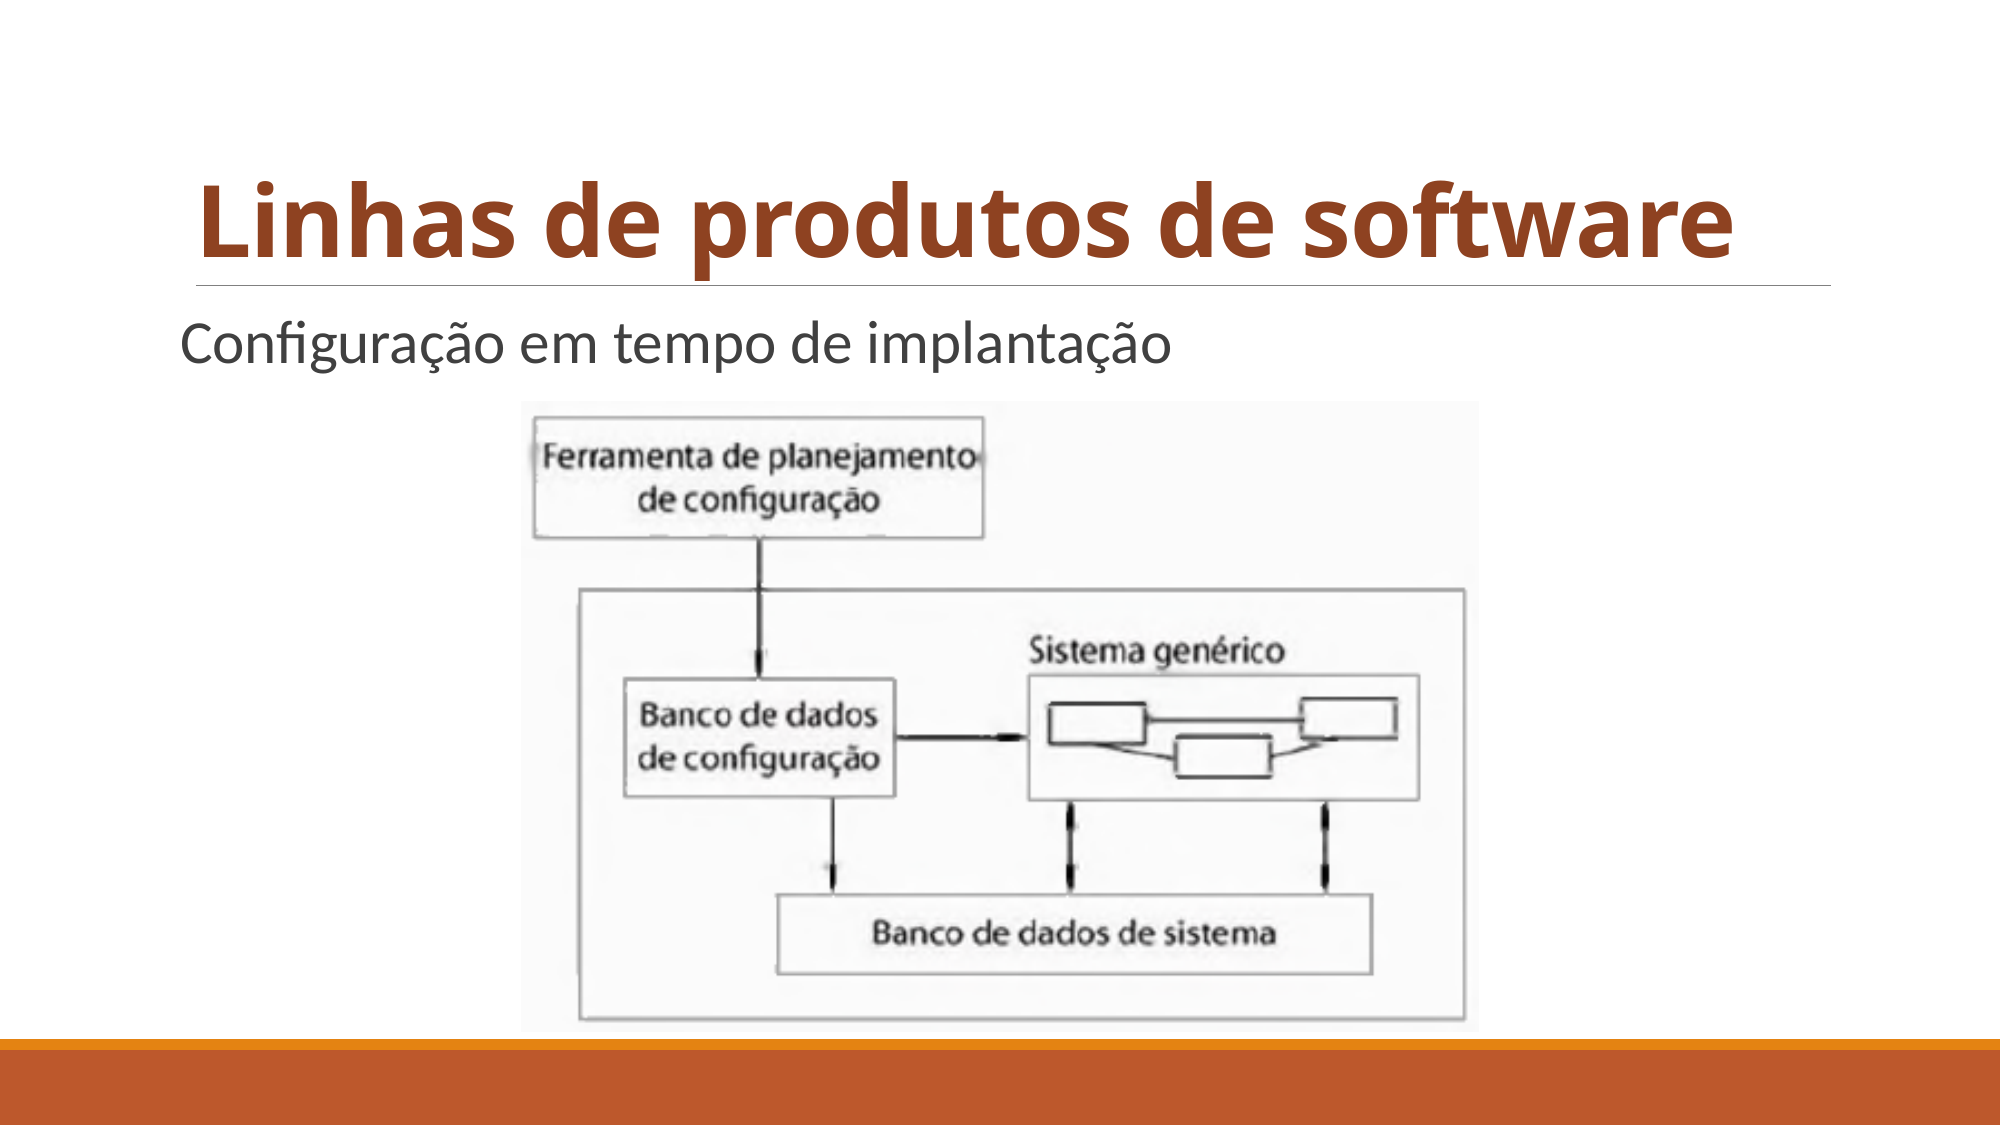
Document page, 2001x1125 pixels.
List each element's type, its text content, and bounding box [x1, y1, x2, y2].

title Linhas de produtos de software [180, 47, 1830, 285]
picture [521, 401, 1479, 1032]
list Configuração em tempo de implantação [180, 302, 1830, 384]
